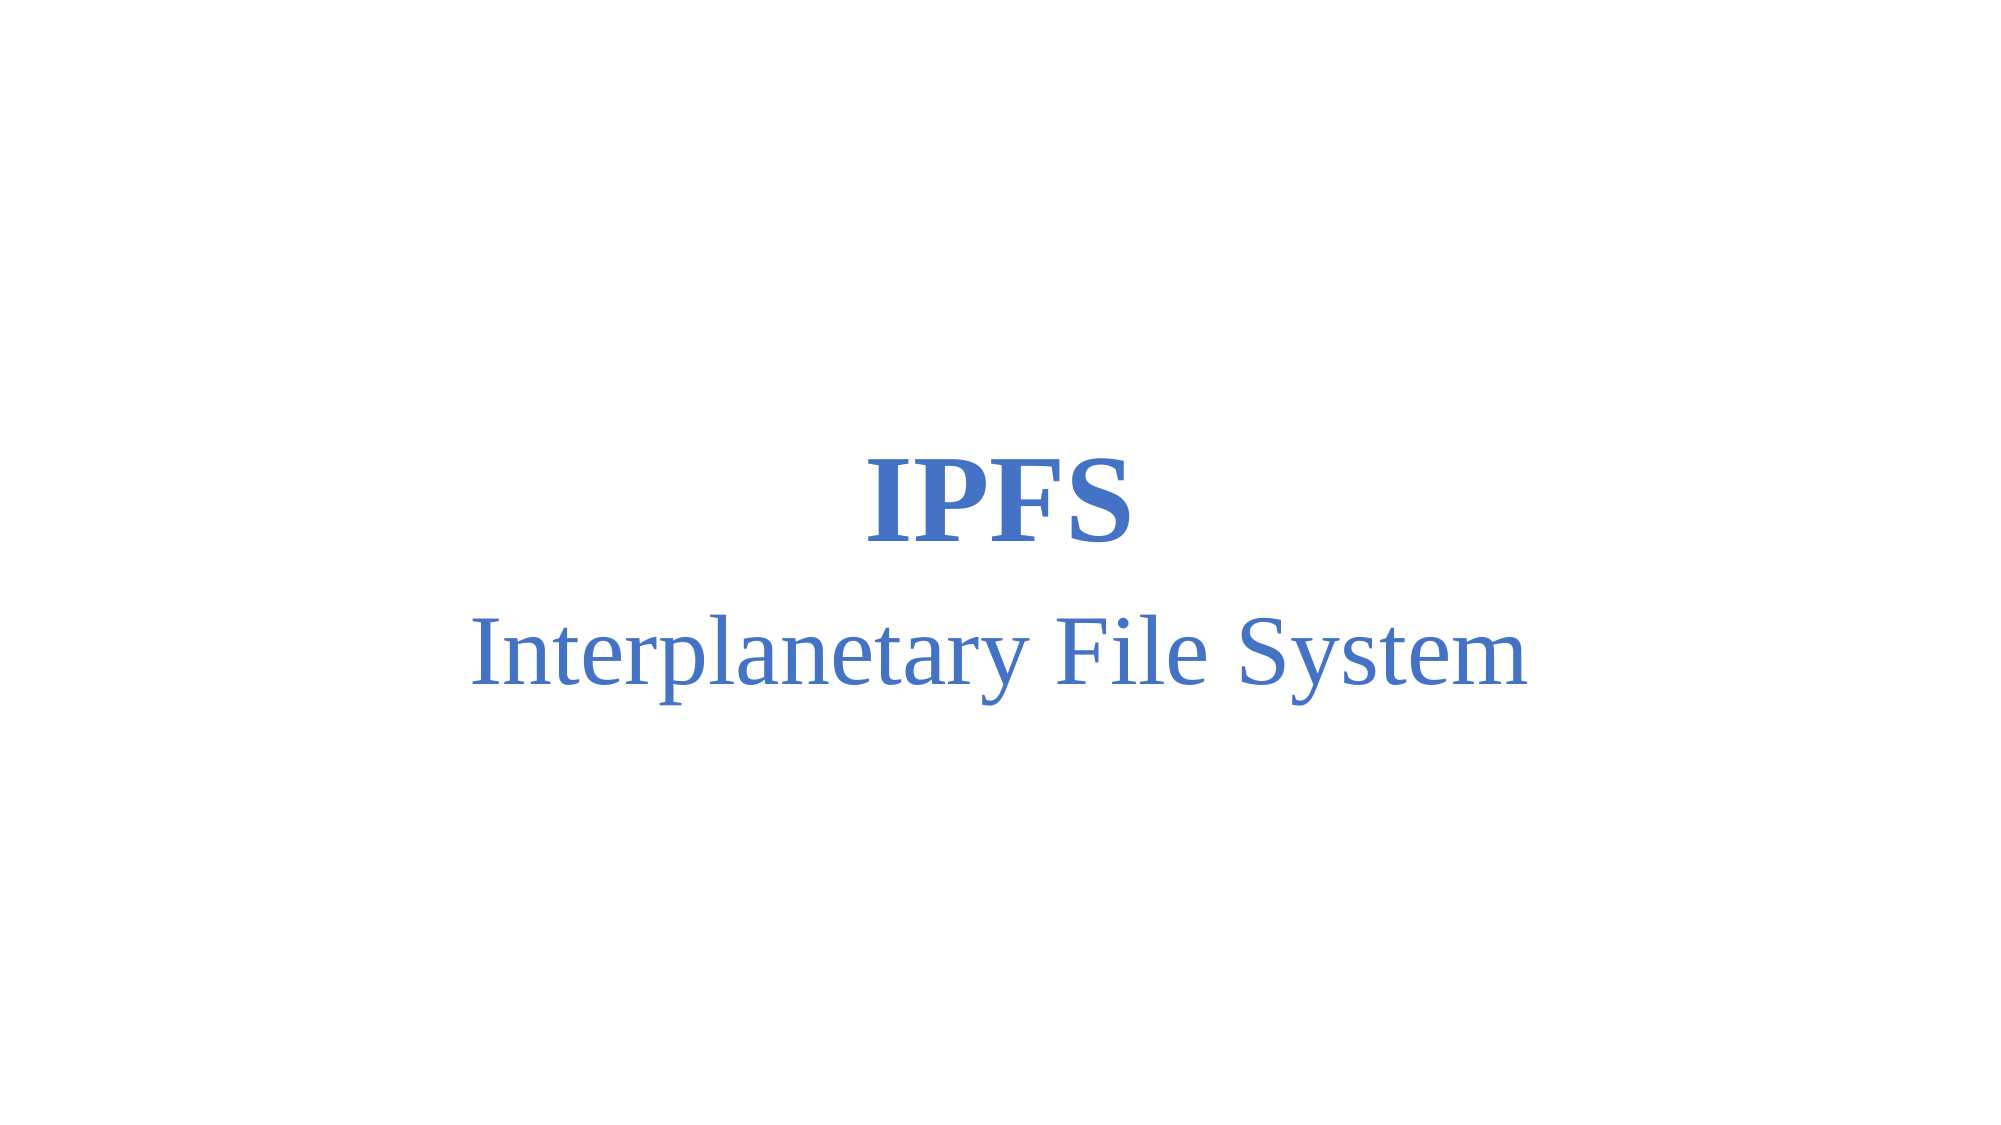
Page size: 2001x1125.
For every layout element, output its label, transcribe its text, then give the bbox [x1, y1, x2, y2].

title IPFS [249, 184, 1750, 576]
subtitle Interplanetary File System [249, 590, 1750, 863]
